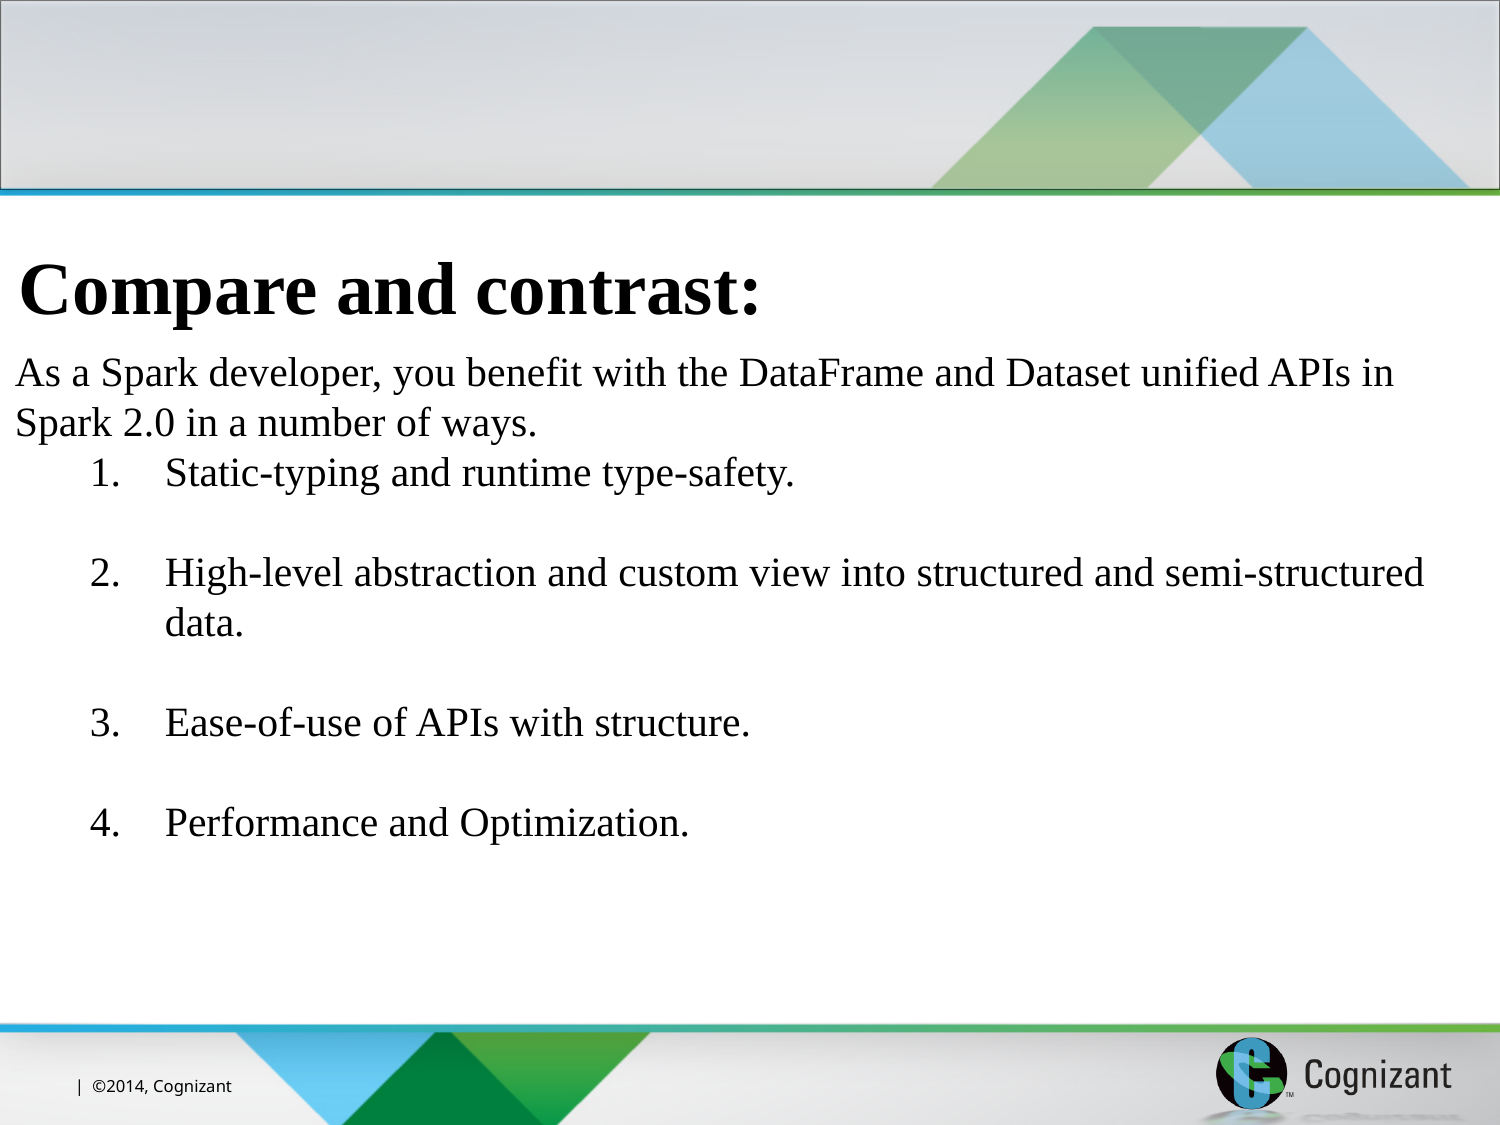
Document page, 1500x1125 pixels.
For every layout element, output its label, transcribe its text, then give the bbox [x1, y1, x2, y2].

picture [0, 903, 1500, 1125]
picture [779, 2, 1500, 337]
text_box As a Spark developer, you benefit with the DataFrame and Dataset unified APIs in Spark 2.0 in a number of ways. Static-typing and runtime type-safety. High-level abstraction and custom view into structured and semi-structured data. Ease-of-use of APIs with structure. Performance and Optimization. [0, 337, 1500, 903]
text_box Compare and contrast: [3, 187, 779, 337]
